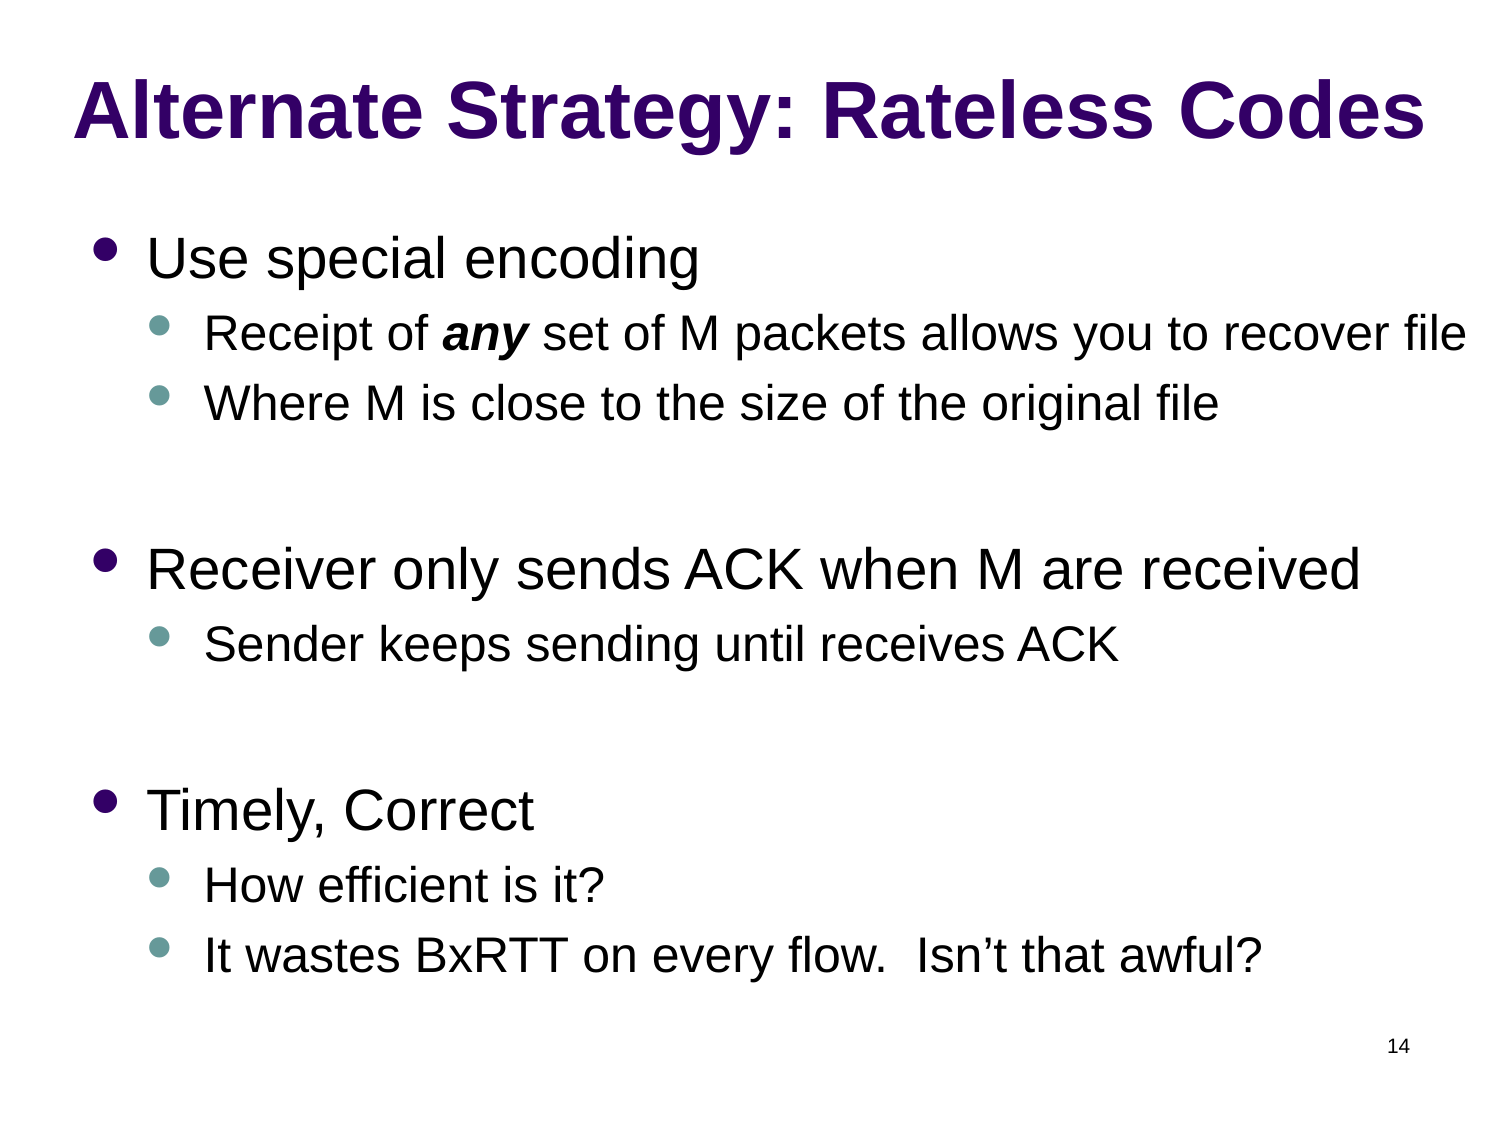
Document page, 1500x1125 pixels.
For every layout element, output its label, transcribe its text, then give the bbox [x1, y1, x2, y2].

slide_number 14 [1074, 1024, 1426, 1101]
list Use special encoding Receipt of any set of M packets allows you to recover file Where M is close to the size of the original file Receiver only sends ACK when M are received Sender keeps sending until receives ACK Timely, Correct How efficient is it? It wastes BxRTT on every flow. Isn’t that awful? [75, 212, 1488, 1006]
title Alternate Strategy: Rateless Codes [0, 20, 1500, 163]
